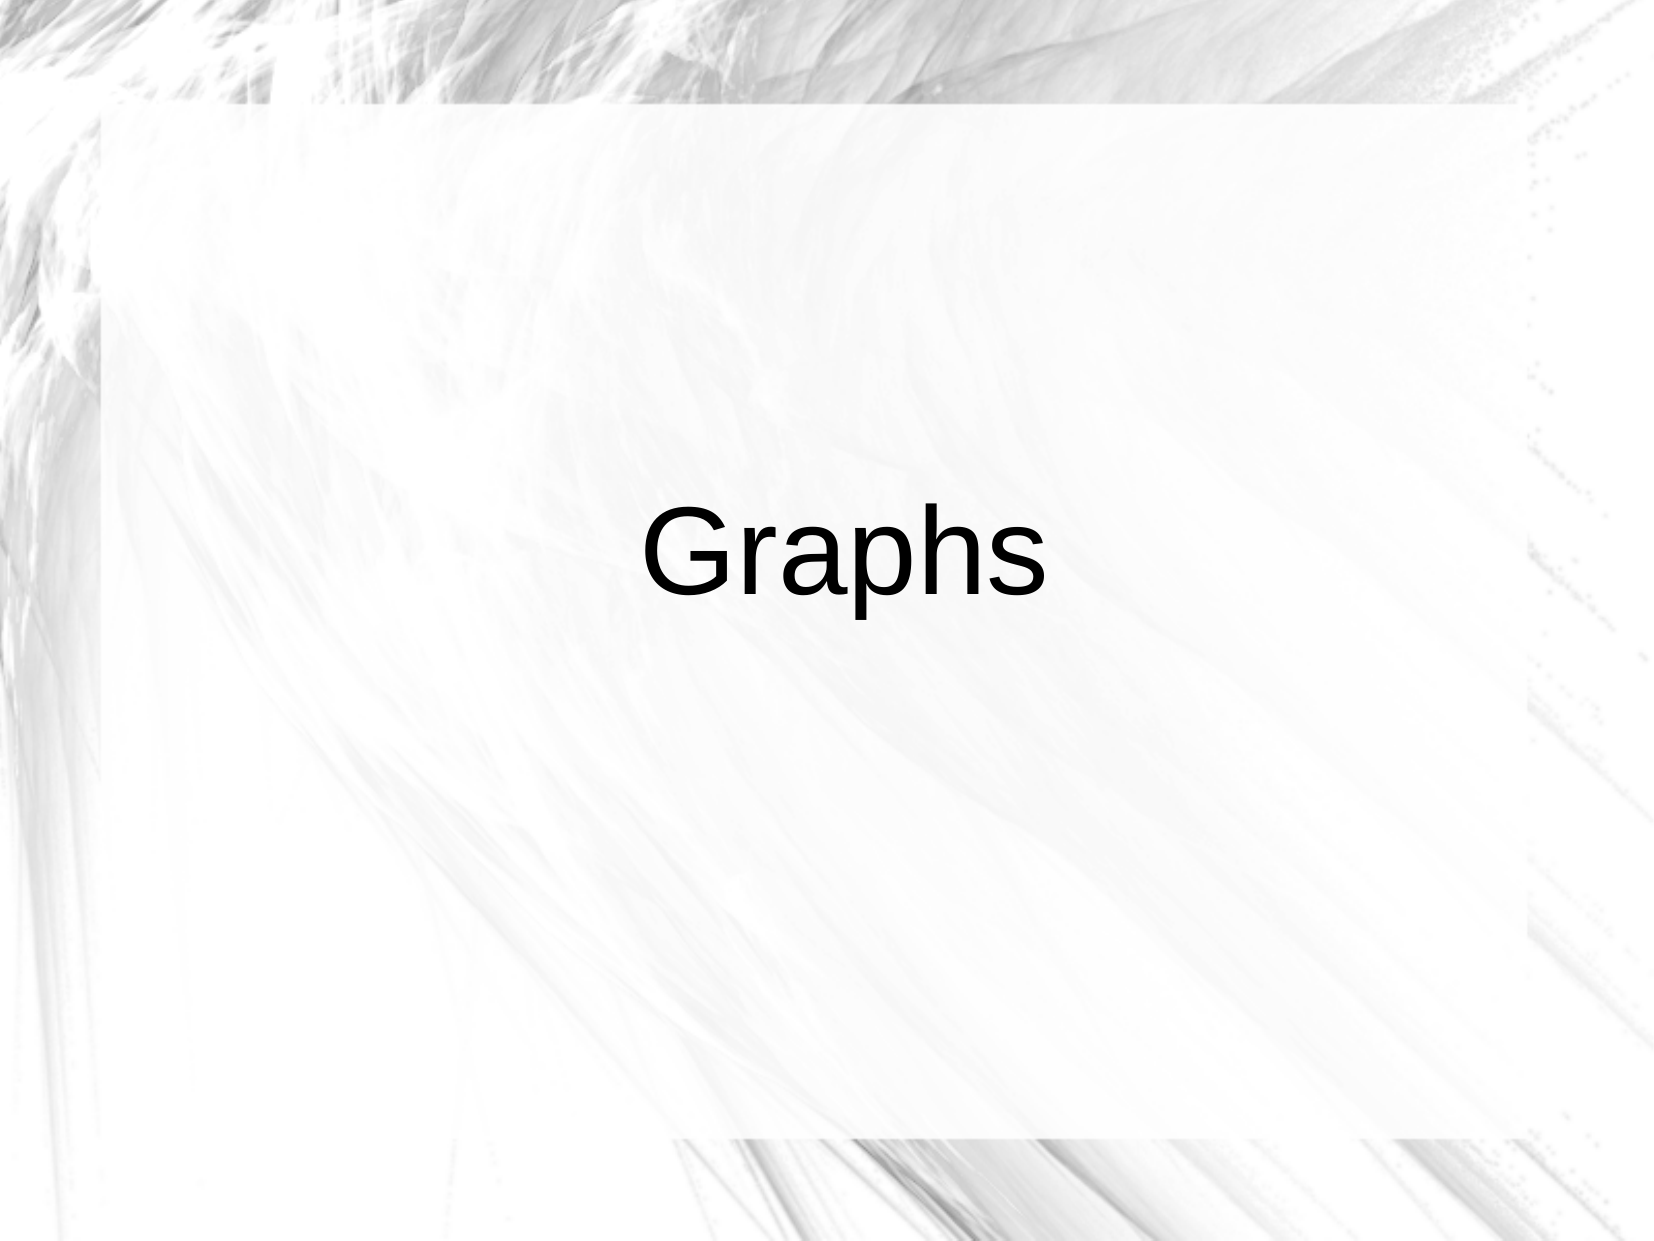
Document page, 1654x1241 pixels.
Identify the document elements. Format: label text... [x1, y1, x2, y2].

list Graphs [118, 319, 1571, 1102]
picture [0, 0, 1654, 1241]
